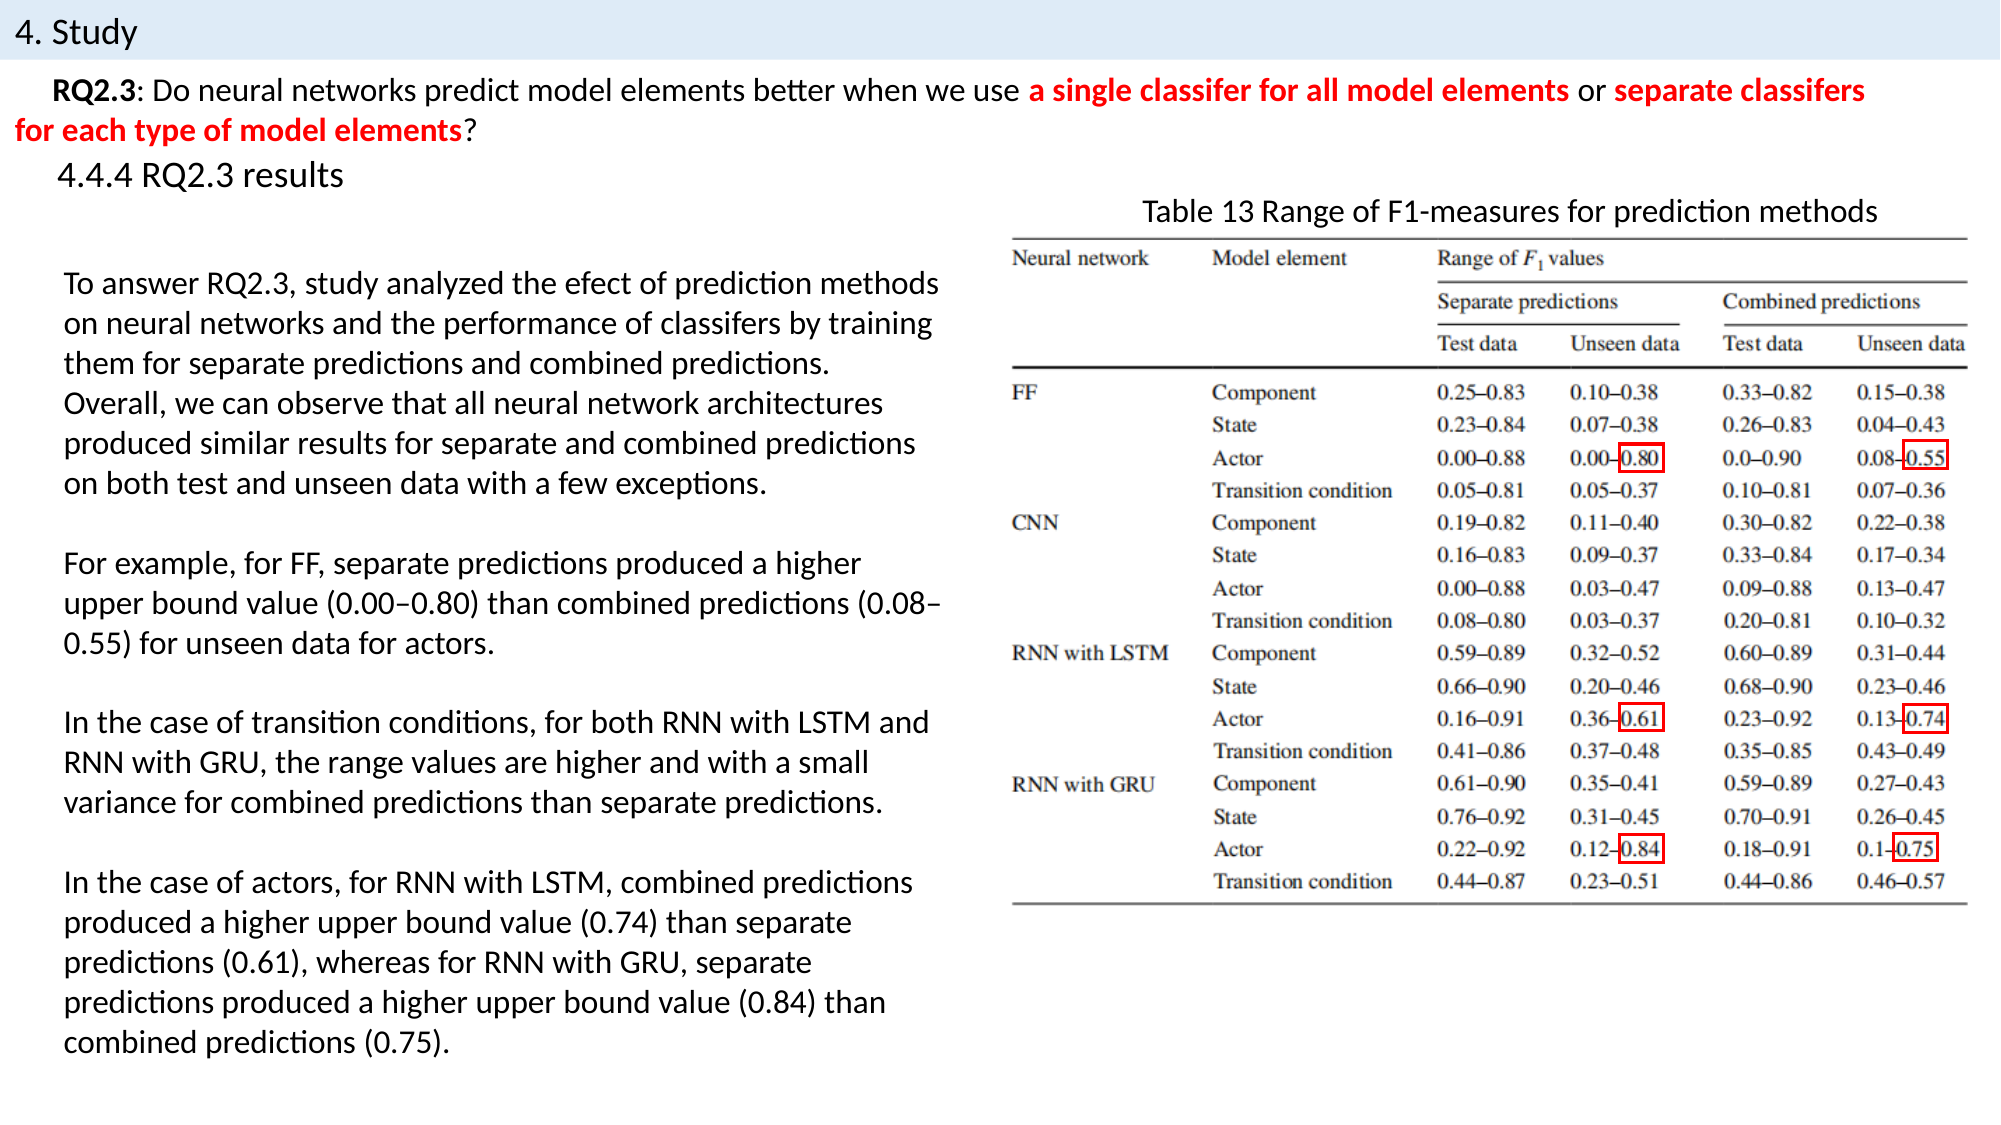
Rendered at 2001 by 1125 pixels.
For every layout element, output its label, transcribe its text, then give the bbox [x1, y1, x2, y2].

text_box 4. Study [0, 0, 2000, 60]
text_box To answer RQ2.3, study analyzed the efect of prediction methods on neural networks and the performance of classifers by training them for separate predictions and combined predictions. Overall, we can observe that all neural network architectures produced similar results for separate and combined predictions on both test and unseen data with a few exceptions. For example, for FF, separate predictions produced a higher upper bound value (0.00–0.80) than combined predictions (0.08–0.55) for unseen data for actors. In the case of transition conditions, for both RNN with LSTM and RNN with GRU, the range values are higher and with a small variance for combined predictions than separate predictions. In the case of actors, for RNN with LSTM, combined predictions produced a higher upper bound value (0.74) than separate predictions (0.61), whereas for RNN with GRU, separate predictions produced a higher upper bound value (0.84) than combined predictions (0.75). [48, 254, 964, 1068]
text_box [1008, 182, 1975, 918]
text_box 4.4.4 RQ2.3 results [0, 155, 359, 202]
text_box RQ2.3: Do neural networks predict model elements better when we use a single classifer for all model elements or separate classifers for each type of model elements? [0, 60, 1910, 155]
